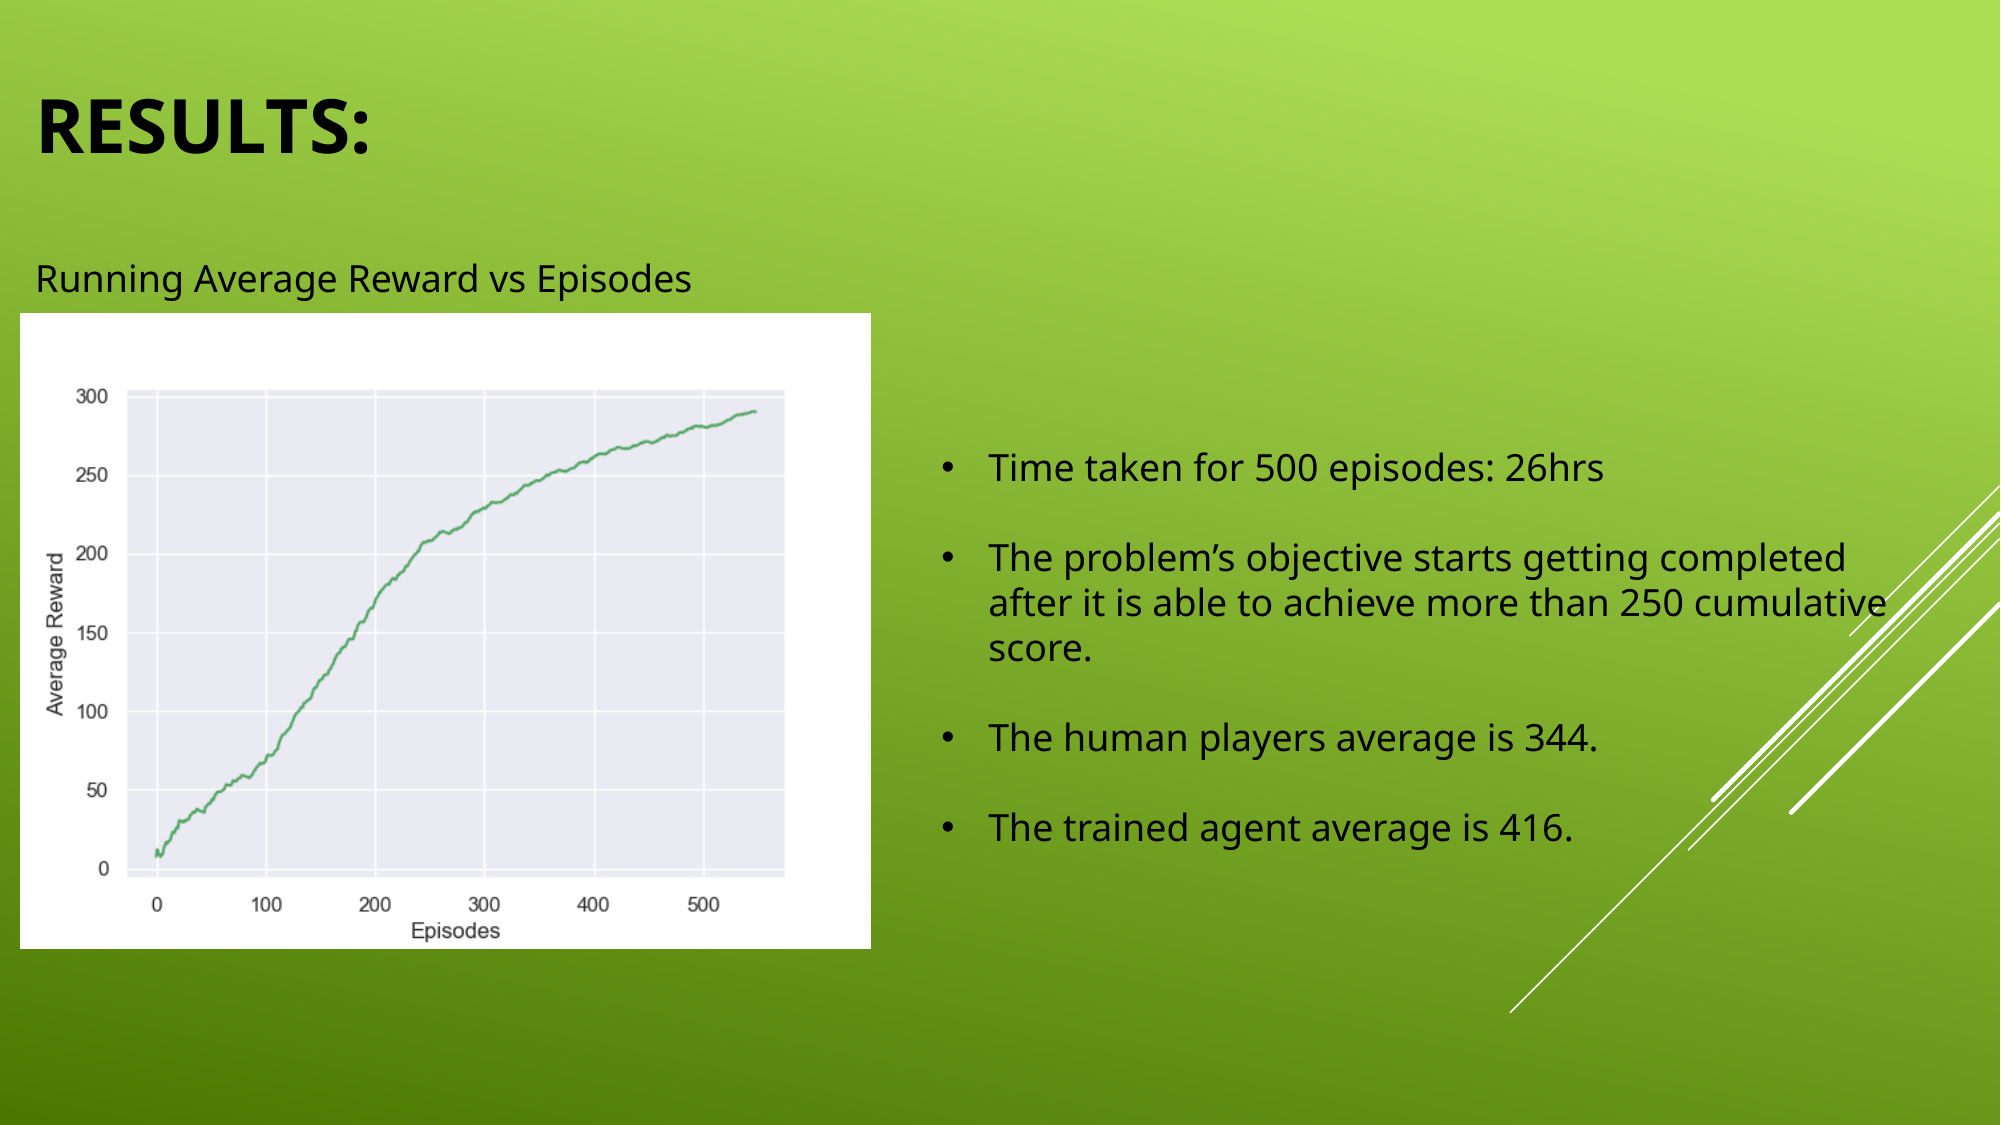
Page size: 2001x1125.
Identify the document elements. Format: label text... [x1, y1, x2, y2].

title Results: [20, 0, 1421, 248]
text_box Running Average Reward vs Episodes [20, 247, 783, 307]
picture [20, 313, 872, 949]
text_box Time taken for 500 episodes: 26hrs The problem’s objective starts getting completed after it is able to achieve more than 250 cumulative score. The human players average is 344. The trained agent average is 416. [926, 436, 1915, 992]
